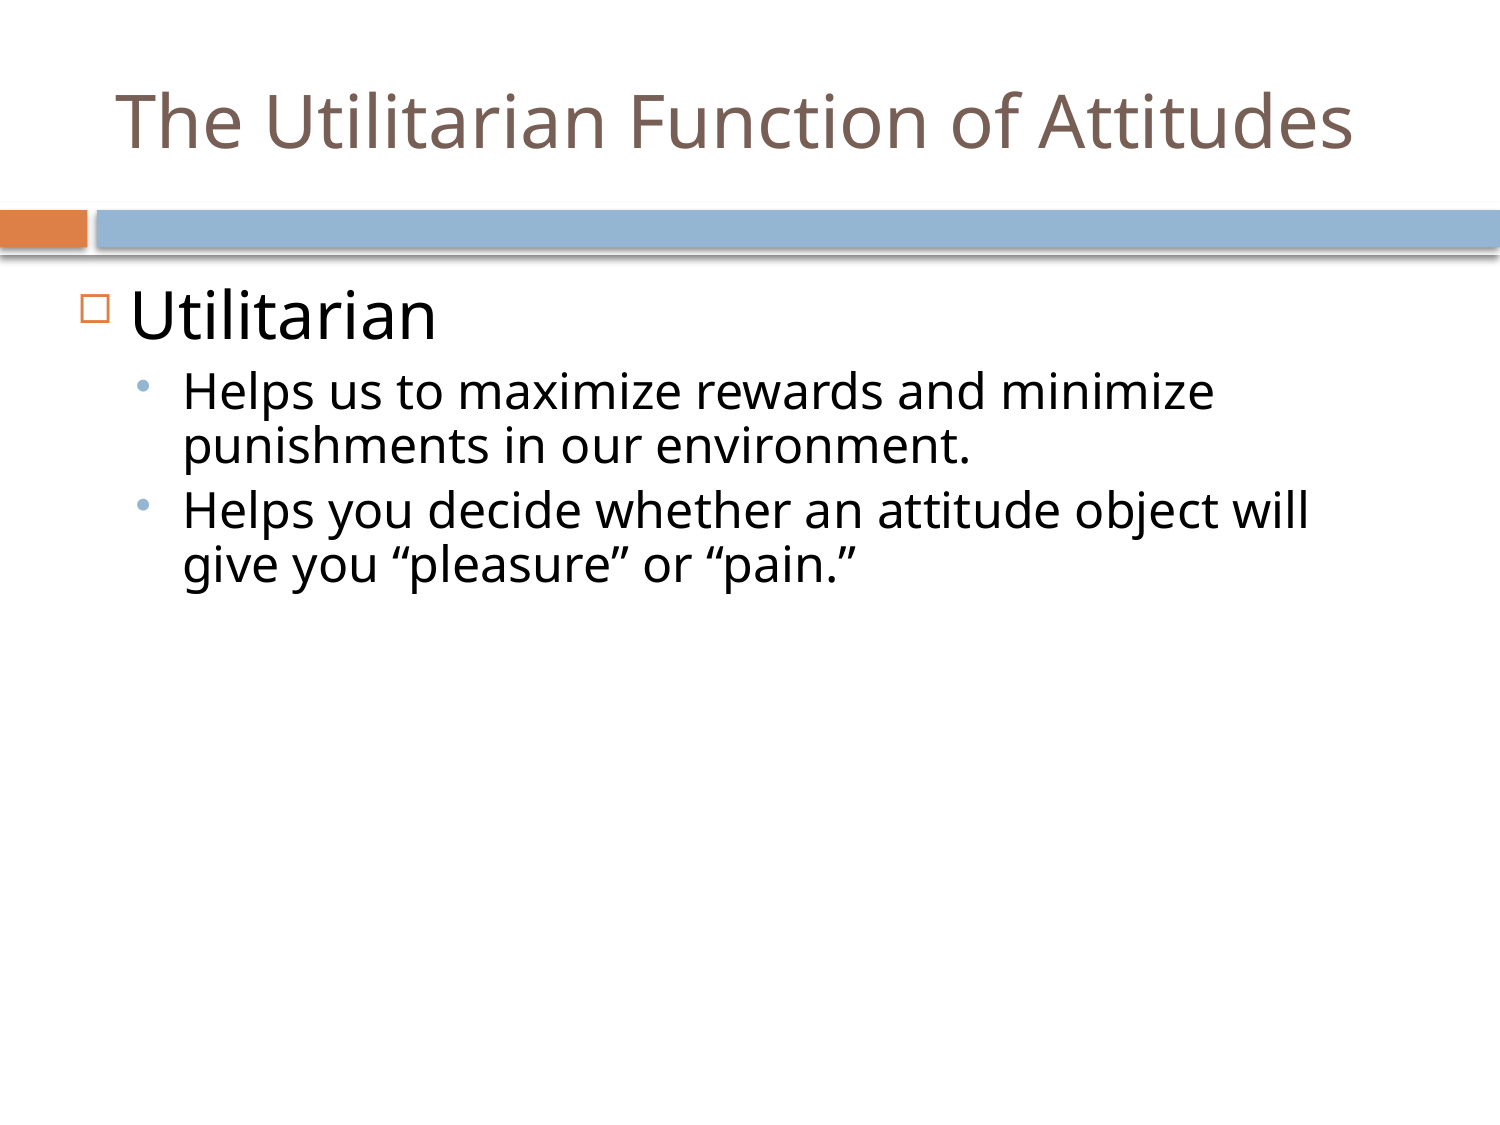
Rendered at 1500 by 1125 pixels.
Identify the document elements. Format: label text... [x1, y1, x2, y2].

title The Utilitarian Function of Attitudes [100, 37, 1438, 200]
list Utilitarian Helps us to maximize rewards and minimize punishments in our environment. Helps you decide whether an attitude object will give you “pleasure” or “pain.” [62, 275, 1400, 1013]
